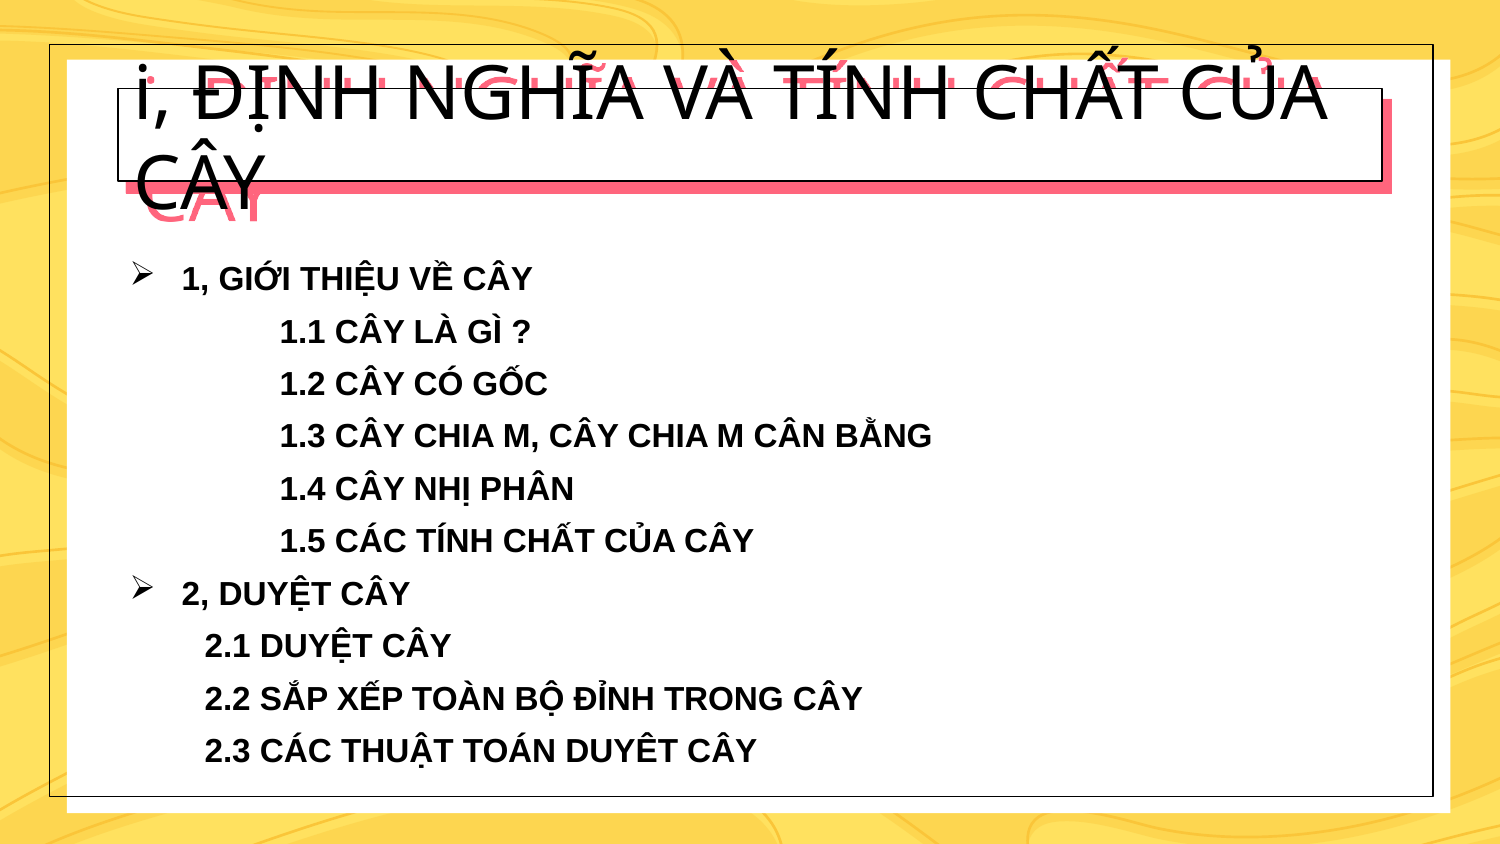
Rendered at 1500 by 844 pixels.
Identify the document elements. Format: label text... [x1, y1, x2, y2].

subtitle 1, GIỚI THIỆU VỀ CÂY 1.1 CÂY LÀ GÌ ? 1.2 CÂY CÓ GỐC 1.3 CÂY CHIA M, CÂY CHIA M CÂN BẰNG 1.4 CÂY NHỊ PHÂN 1.5 CÁC TÍNH CHẤT CỦA CÂY 2, DUYỆT CÂY 2.1 DUYỆT CÂY 2.2 SẮP XẾP TOÀN BỘ ĐỈNH TRONG CÂY 2.3 CÁC THUẬT TOÁN DUYÊT CÂY [91, 242, 1359, 791]
title i, ĐỊNH NGHĨA VÀ TÍNH CHẤT CỦA CÂY [117, 88, 1383, 182]
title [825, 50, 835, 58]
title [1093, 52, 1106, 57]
